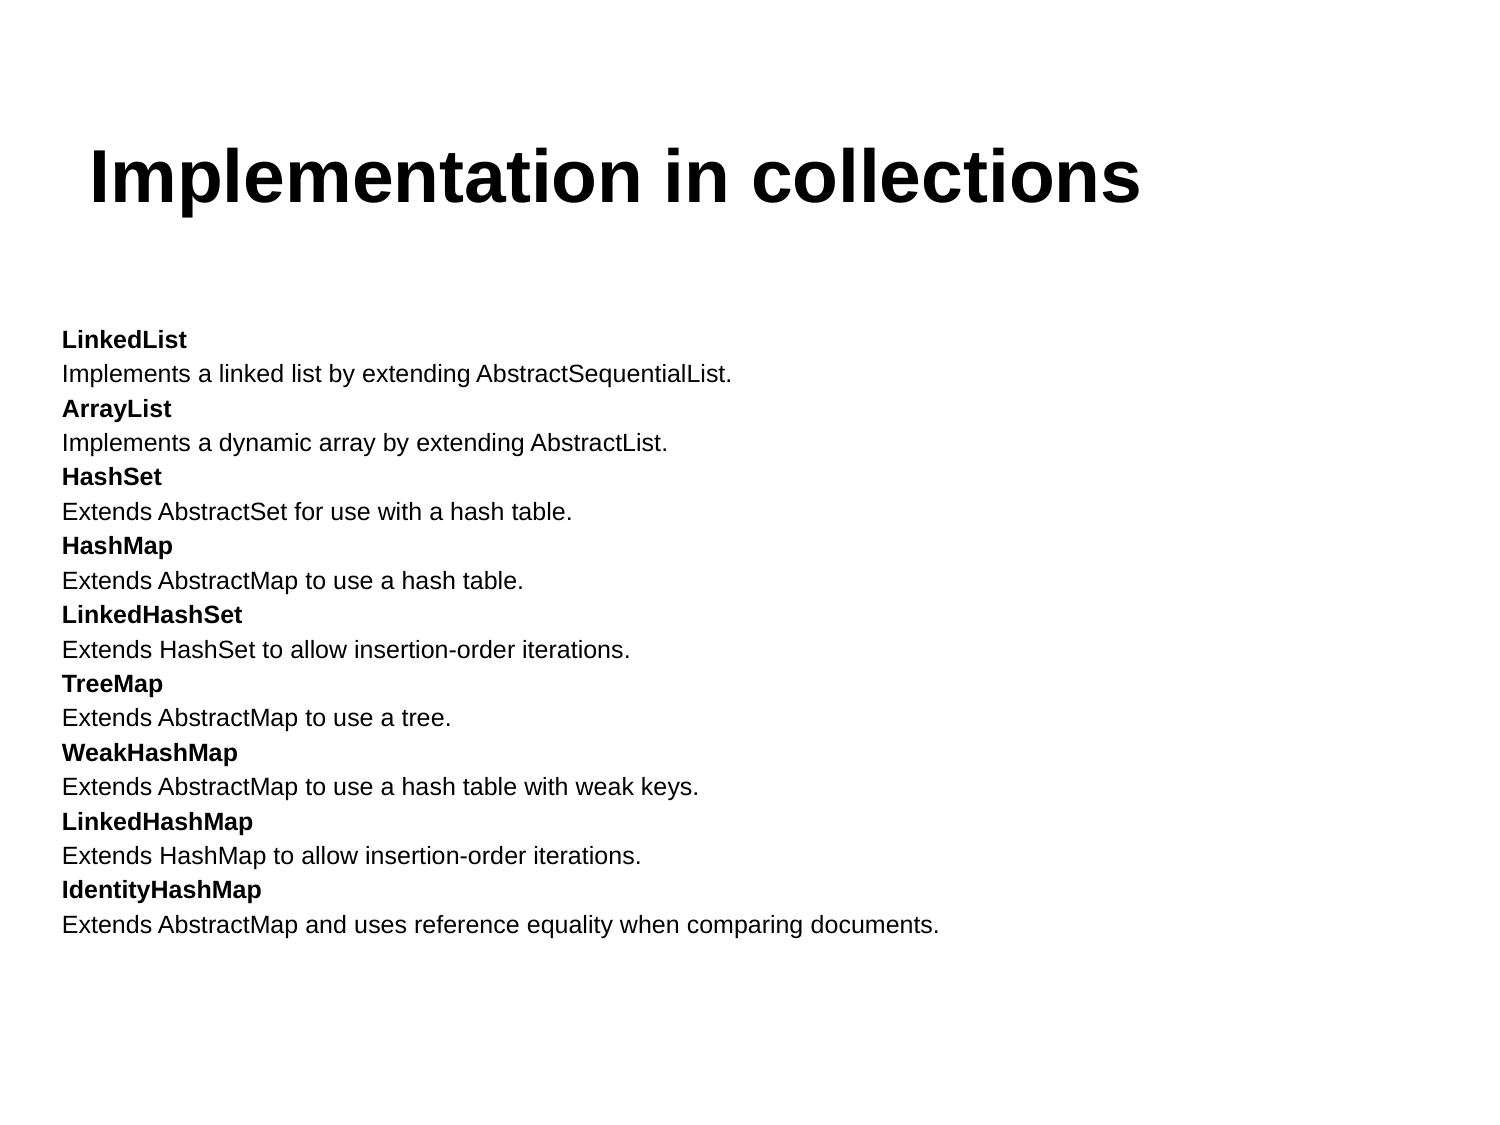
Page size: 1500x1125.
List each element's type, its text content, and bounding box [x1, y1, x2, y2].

text_box Implementation in collections [75, 45, 1425, 233]
text_box LinkedList Implements a linked list by extending AbstractSequentialList. ArrayList Implements a dynamic array by extending AbstractList. HashSet Extends AbstractSet for use with a hash table. HashMap Extends AbstractMap to use a hash table. LinkedHashSet Extends HashSet to allow insertion-order iterations. TreeMap Extends AbstractMap to use a tree. WeakHashMap Extends AbstractMap to use a hash table with weak keys. LinkedHashMap Extends HashMap to allow insertion-order iterations. IdentityHashMap Extends AbstractMap and uses reference equality when comparing documents. [47, 258, 1397, 1074]
